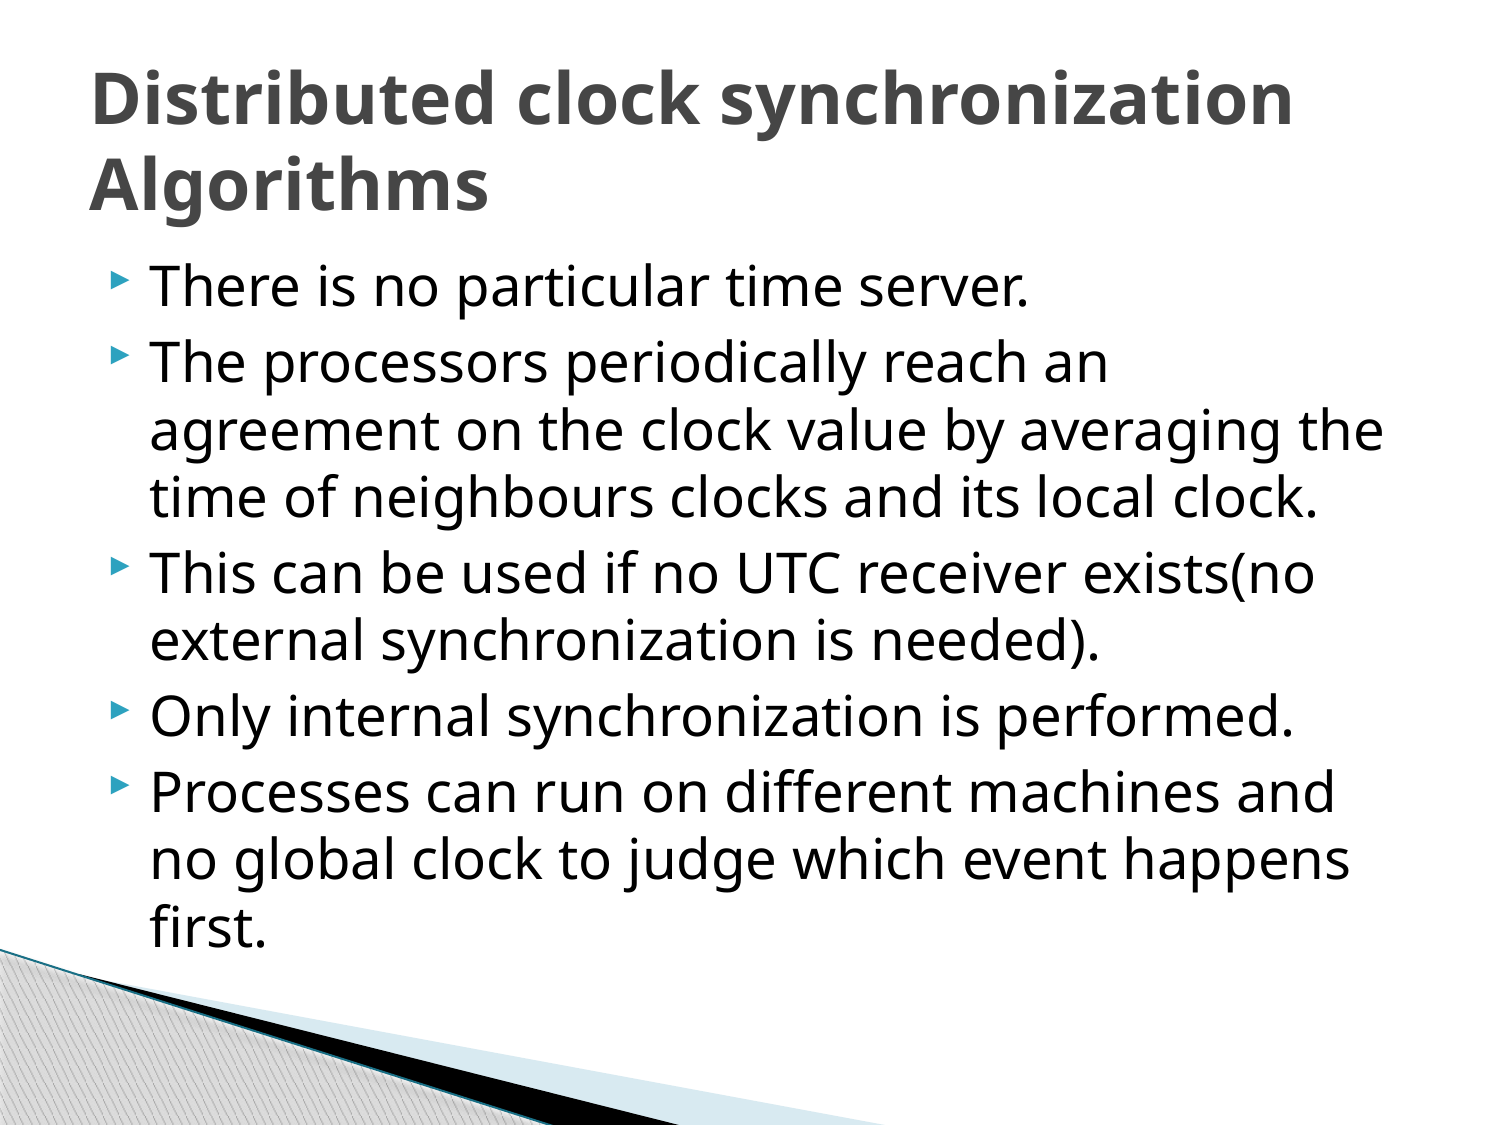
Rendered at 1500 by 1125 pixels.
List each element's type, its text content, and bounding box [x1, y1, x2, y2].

title Distributed clock synchronization Algorithms [75, 45, 1425, 233]
list There is no particular time server. The processors periodically reach an agreement on the clock value by averaging the time of neighbours clocks and its local clock. This can be used if no UTC receiver exists(no external synchronization is needed). Only internal synchronization is performed. Processes can run on different machines and no global clock to judge which event happens first. [75, 243, 1425, 986]
